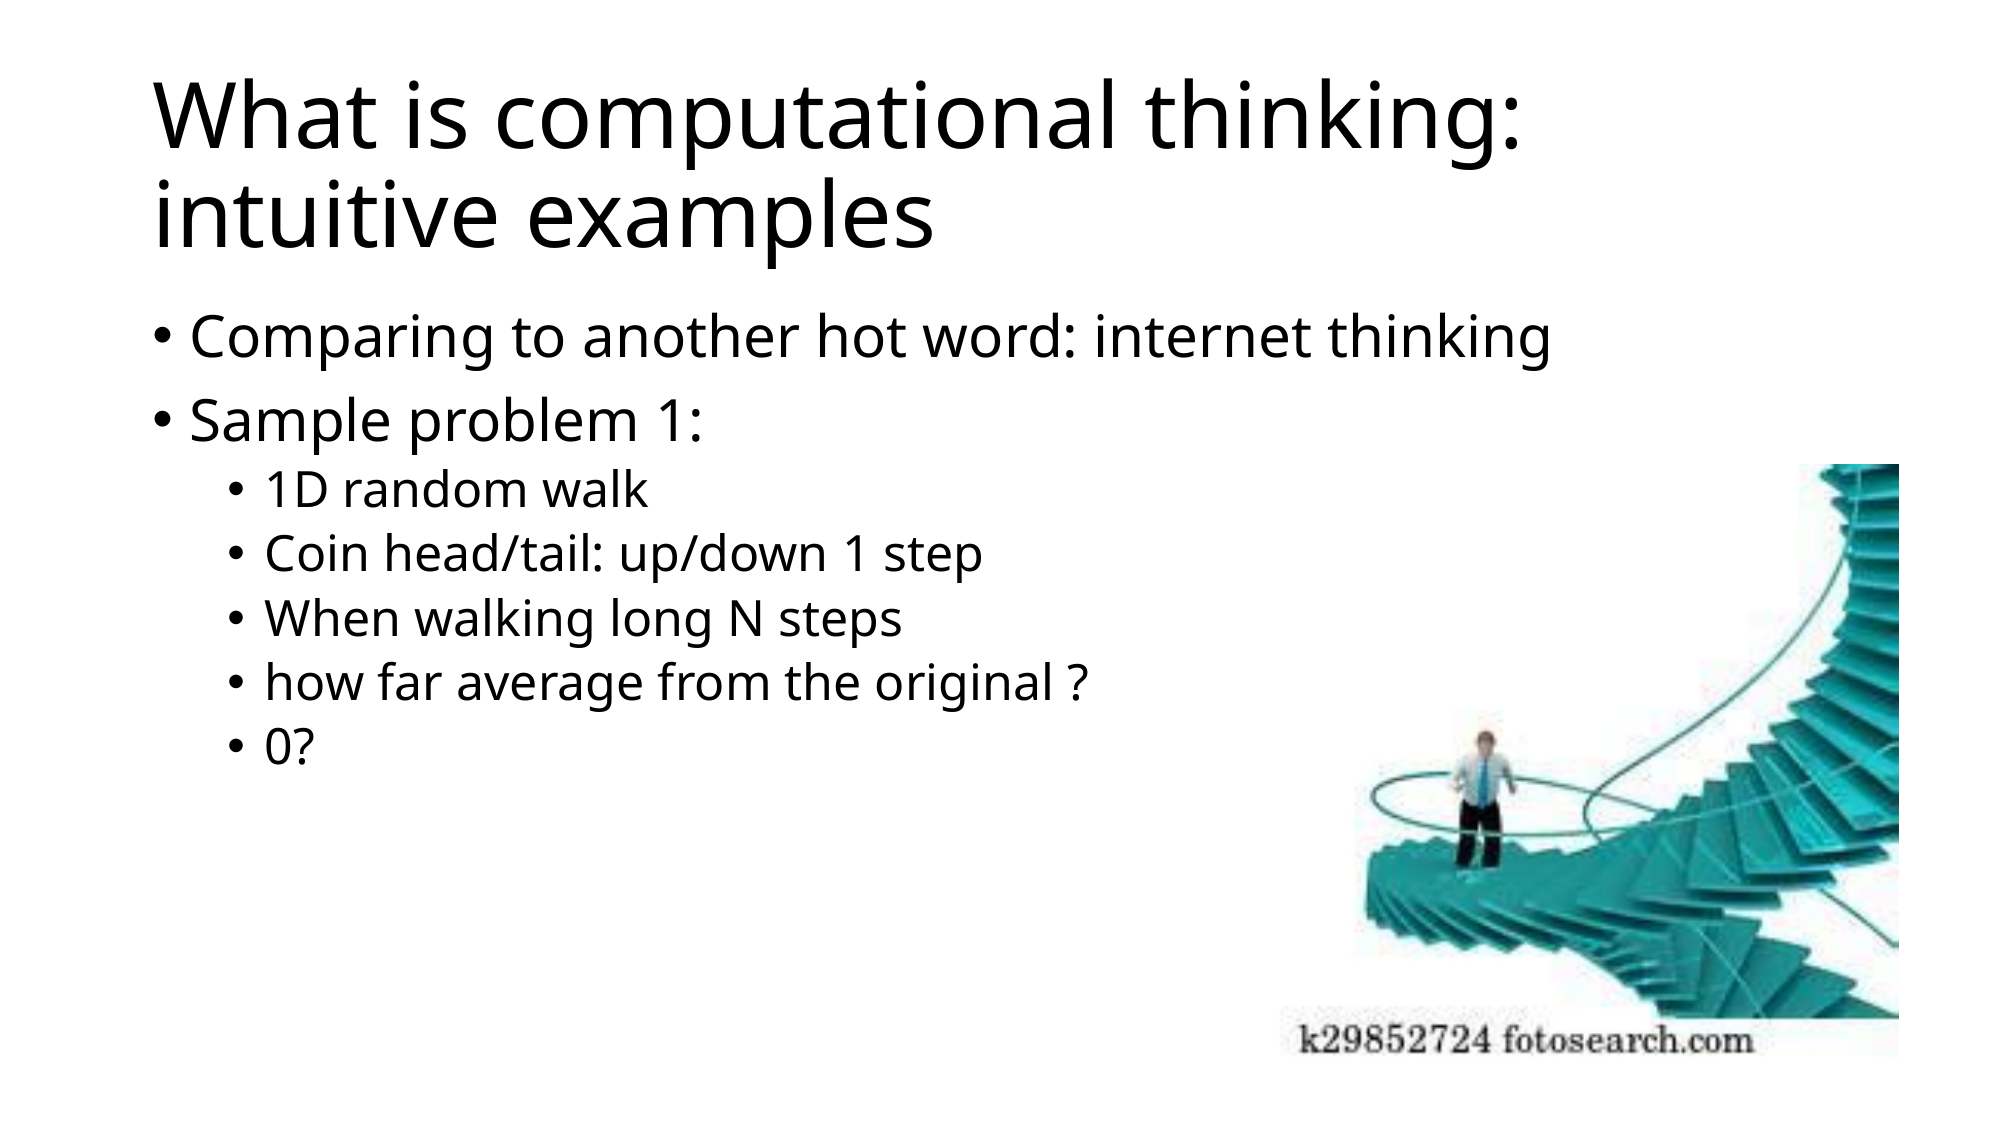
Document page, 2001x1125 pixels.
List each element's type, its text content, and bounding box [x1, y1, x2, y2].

title What is computational thinking: intuitive examples [137, 59, 1863, 278]
picture [1158, 464, 1899, 1066]
list Comparing to another hot word: internet thinking Sample problem 1: 1D random walk Coin head/tail: up/down 1 step When walking long N steps how far average from the original ? 0? [137, 299, 1863, 1014]
